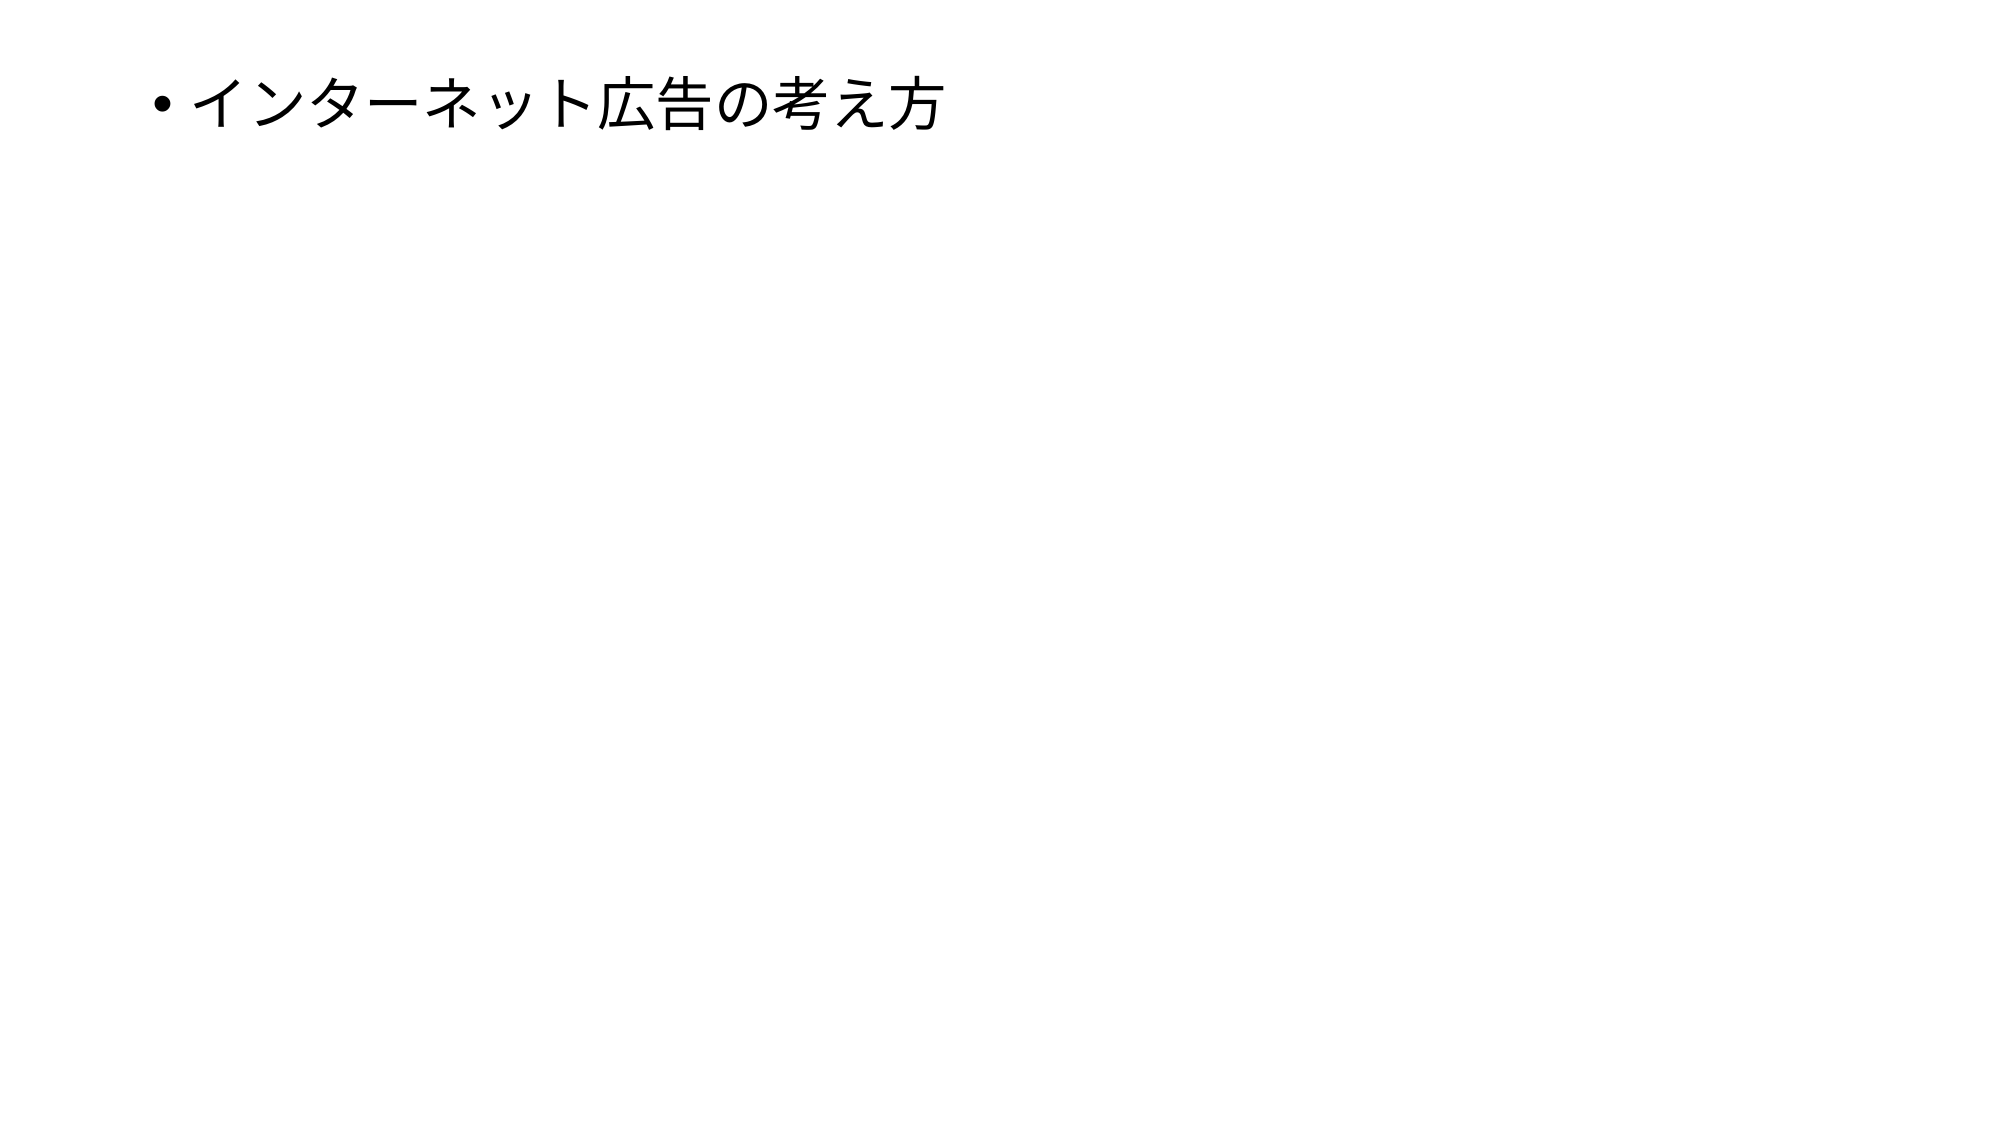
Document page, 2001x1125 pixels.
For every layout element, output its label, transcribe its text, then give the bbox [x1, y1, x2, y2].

list インターネット広告の考え方 [137, 67, 1863, 1014]
